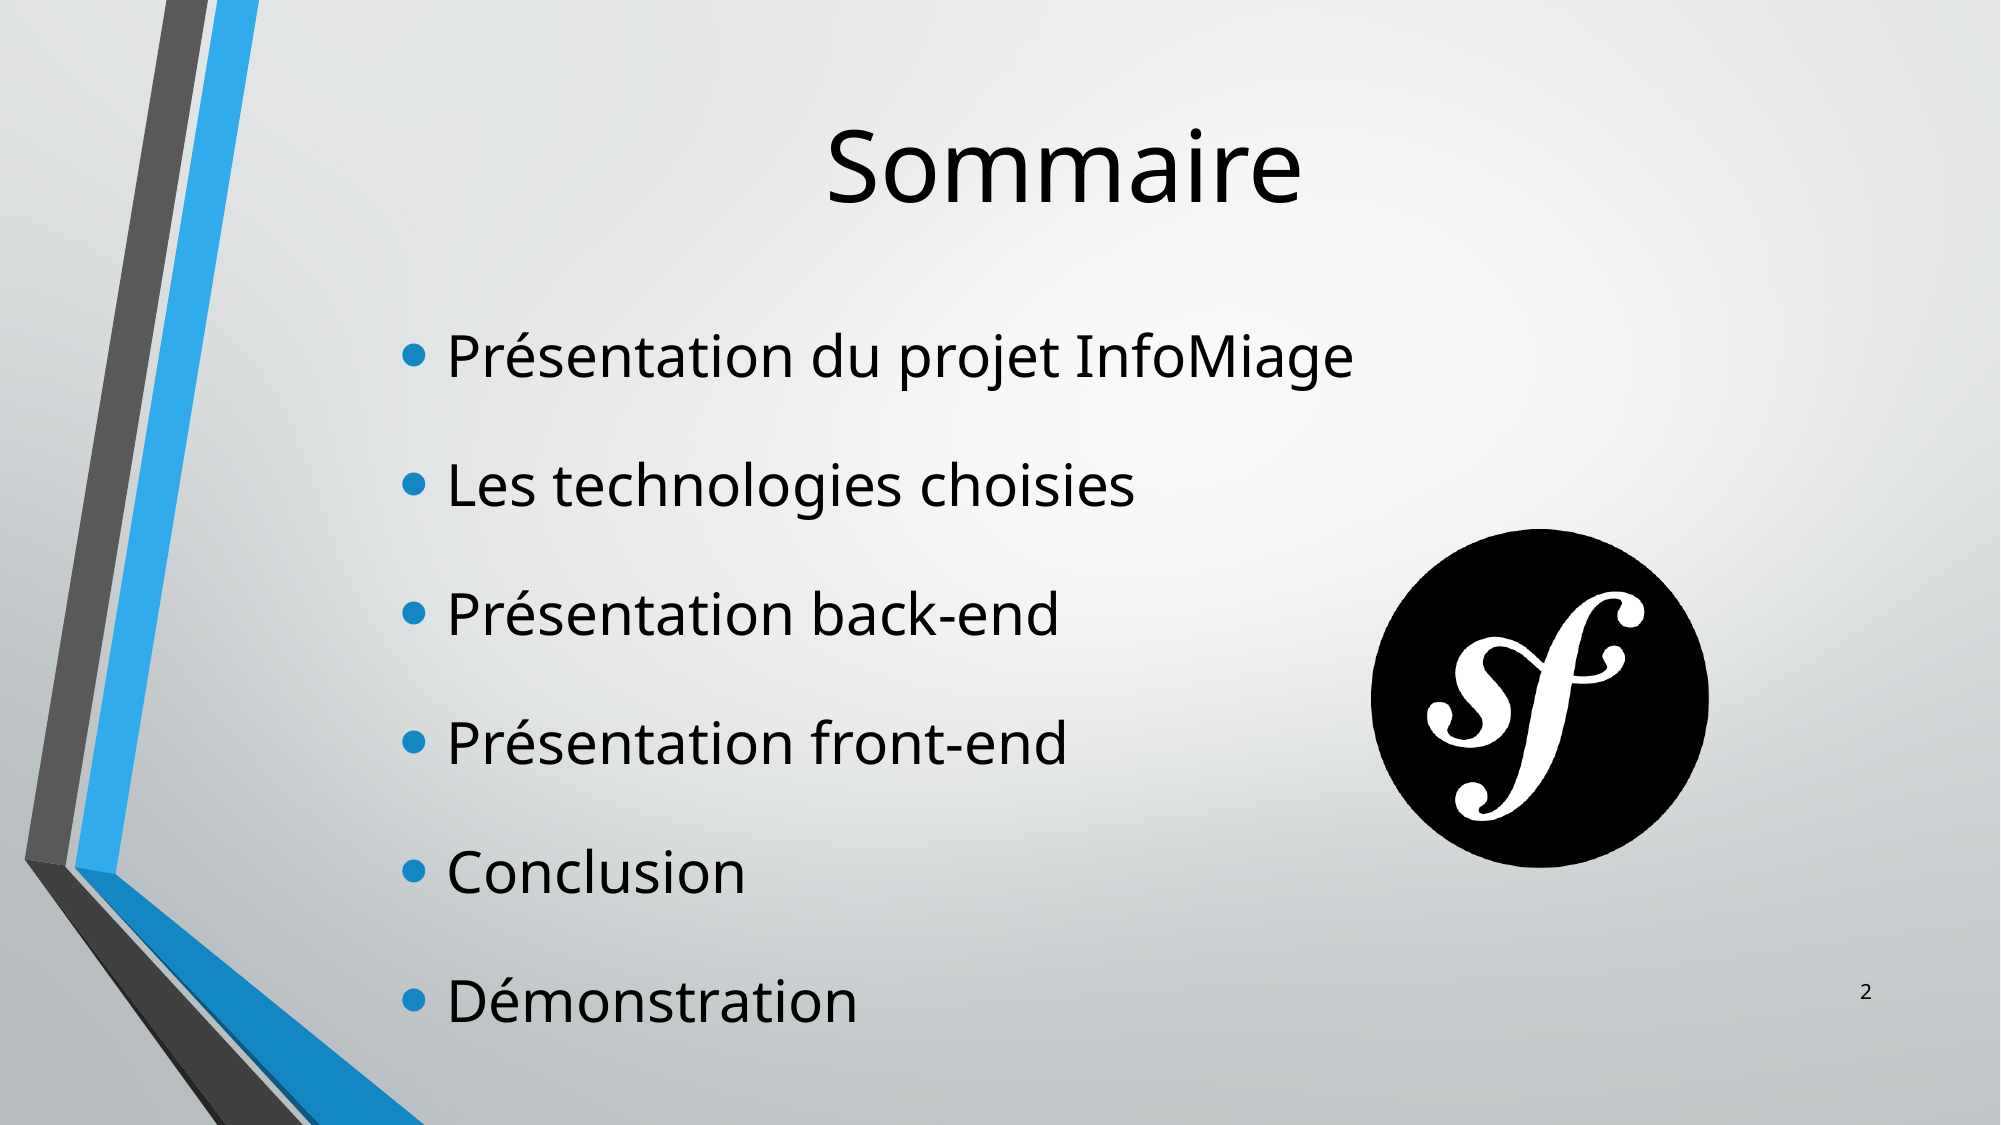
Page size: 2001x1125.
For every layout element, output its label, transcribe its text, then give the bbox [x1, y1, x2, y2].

title Sommaire [243, 78, 1887, 248]
picture [1364, 529, 1719, 883]
slide_number 2 [1796, 962, 1887, 1023]
list Présentation du projet InfoMiage Les technologies choisies Présentation back-end Présentation front-end Conclusion Démonstration [384, 277, 1887, 1055]
